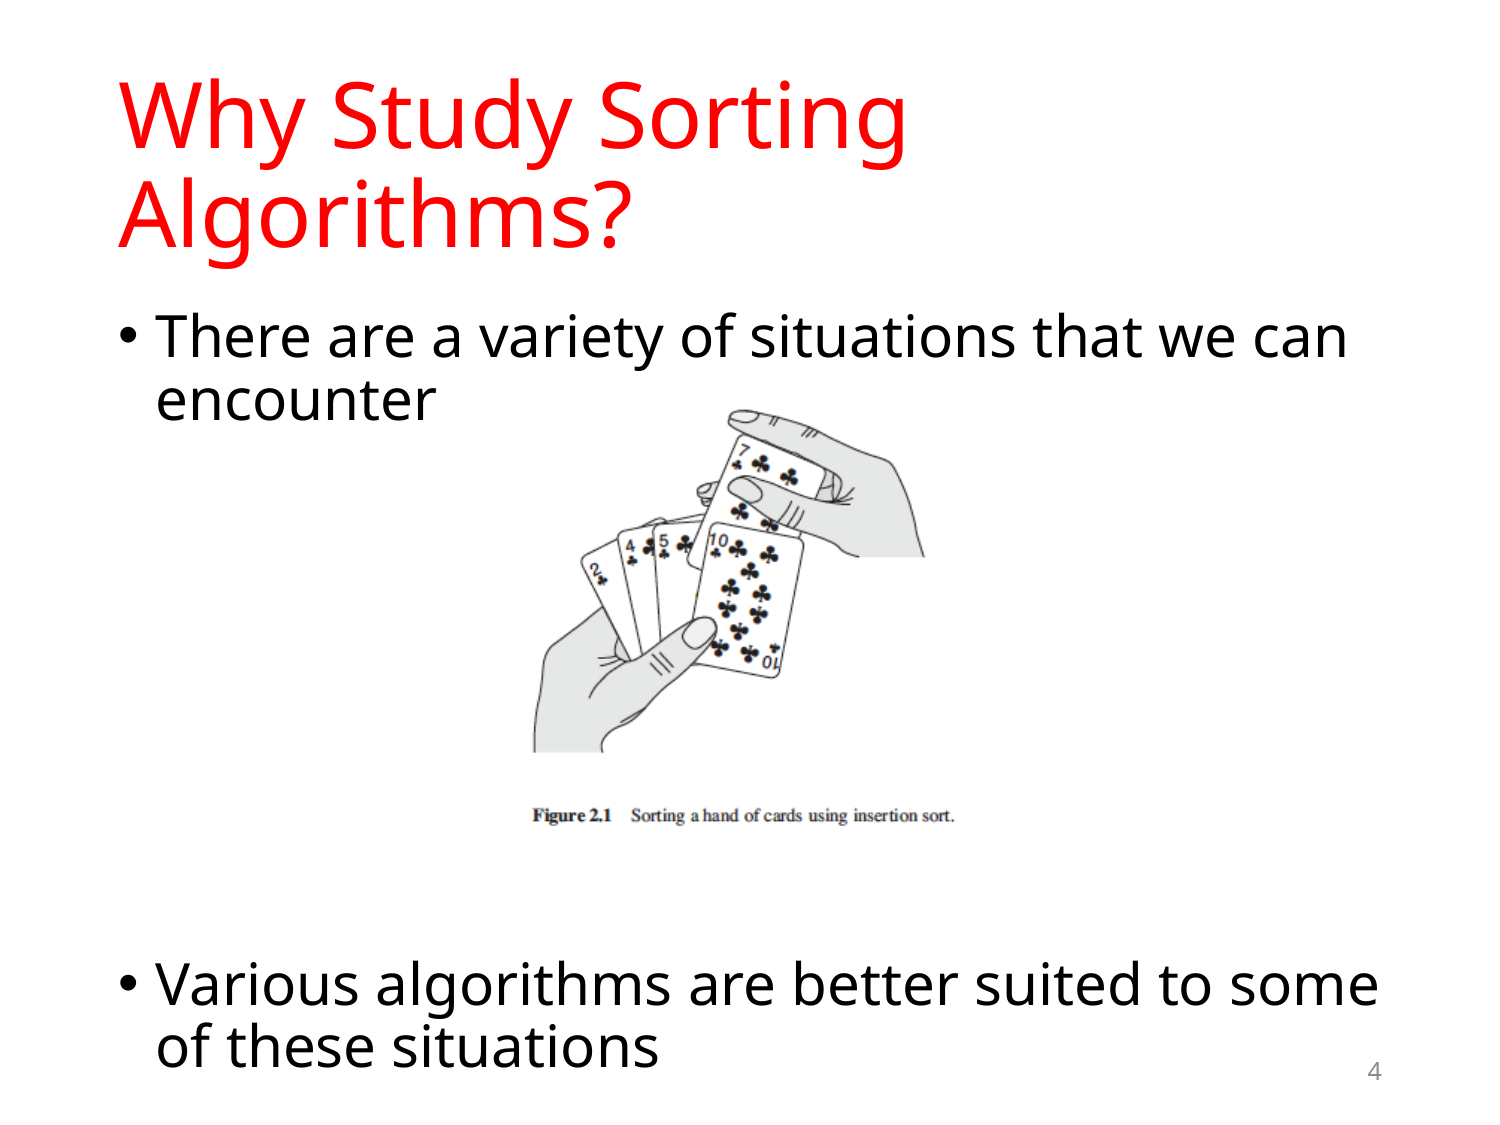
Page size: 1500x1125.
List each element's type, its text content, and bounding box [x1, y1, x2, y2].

slide_number 4 [1059, 1042, 1397, 1103]
title Why Study Sorting Algorithms? [103, 59, 1397, 278]
list There are a variety of situations that we can encounter Various algorithms are better suited to some of these situations [103, 299, 1397, 1014]
picture [491, 389, 967, 838]
